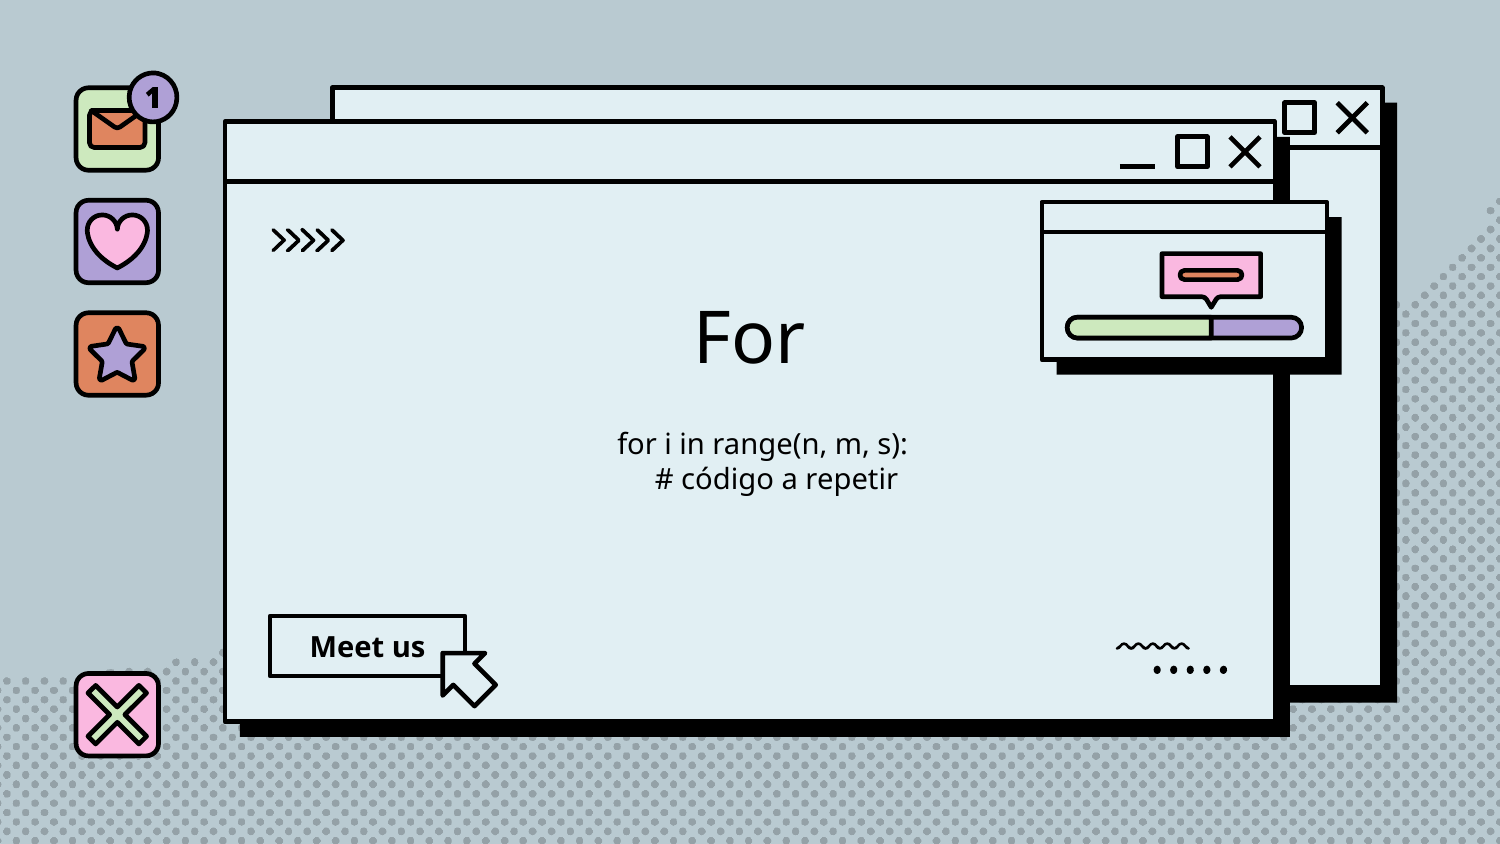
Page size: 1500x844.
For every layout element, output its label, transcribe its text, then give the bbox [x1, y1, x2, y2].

text_box [1170, 665, 1178, 674]
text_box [75, 312, 159, 396]
subtitle for i in range(n, m, s): # código a repetir [602, 410, 1428, 561]
title For [337, 275, 1163, 389]
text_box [66, 663, 169, 766]
text_box [285, 228, 301, 252]
text_box Meet us [270, 616, 466, 676]
text_box [300, 227, 316, 252]
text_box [75, 199, 159, 283]
text_box [1203, 665, 1211, 674]
text_box [1186, 665, 1194, 674]
text_box [442, 653, 496, 707]
text_box [1115, 642, 1190, 650]
text_box [271, 228, 287, 252]
text_box [315, 228, 330, 252]
text_box [330, 228, 345, 252]
text_box [1153, 665, 1161, 674]
text_box [1219, 665, 1228, 674]
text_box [75, 72, 180, 171]
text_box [1041, 201, 1342, 375]
